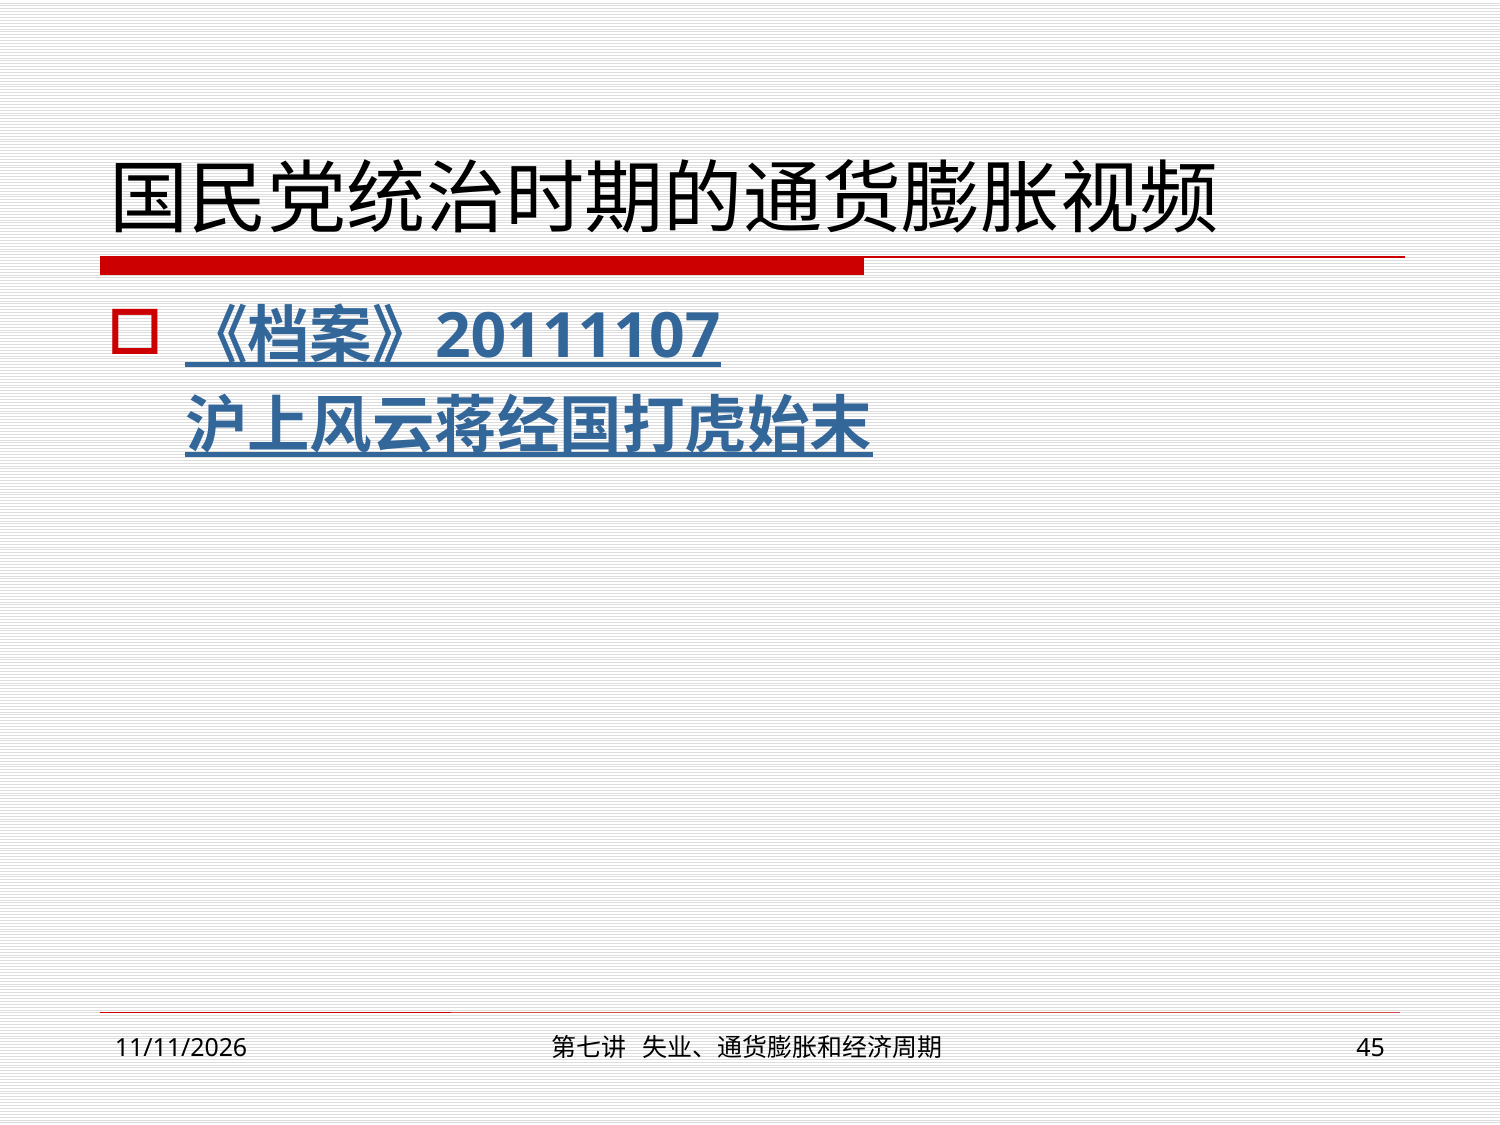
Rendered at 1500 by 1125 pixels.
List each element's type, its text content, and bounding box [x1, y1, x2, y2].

footer 第七讲 失业、通货膨胀和经济周期 [512, 1024, 988, 1103]
slide_number 45 [1074, 1024, 1401, 1103]
list 《档案》20111107沪上风云蒋经国打虎始末 [92, 287, 1406, 988]
title 国民党统治时期的通货膨胀视频 [93, 49, 1407, 250]
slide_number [99, 1024, 426, 1103]
